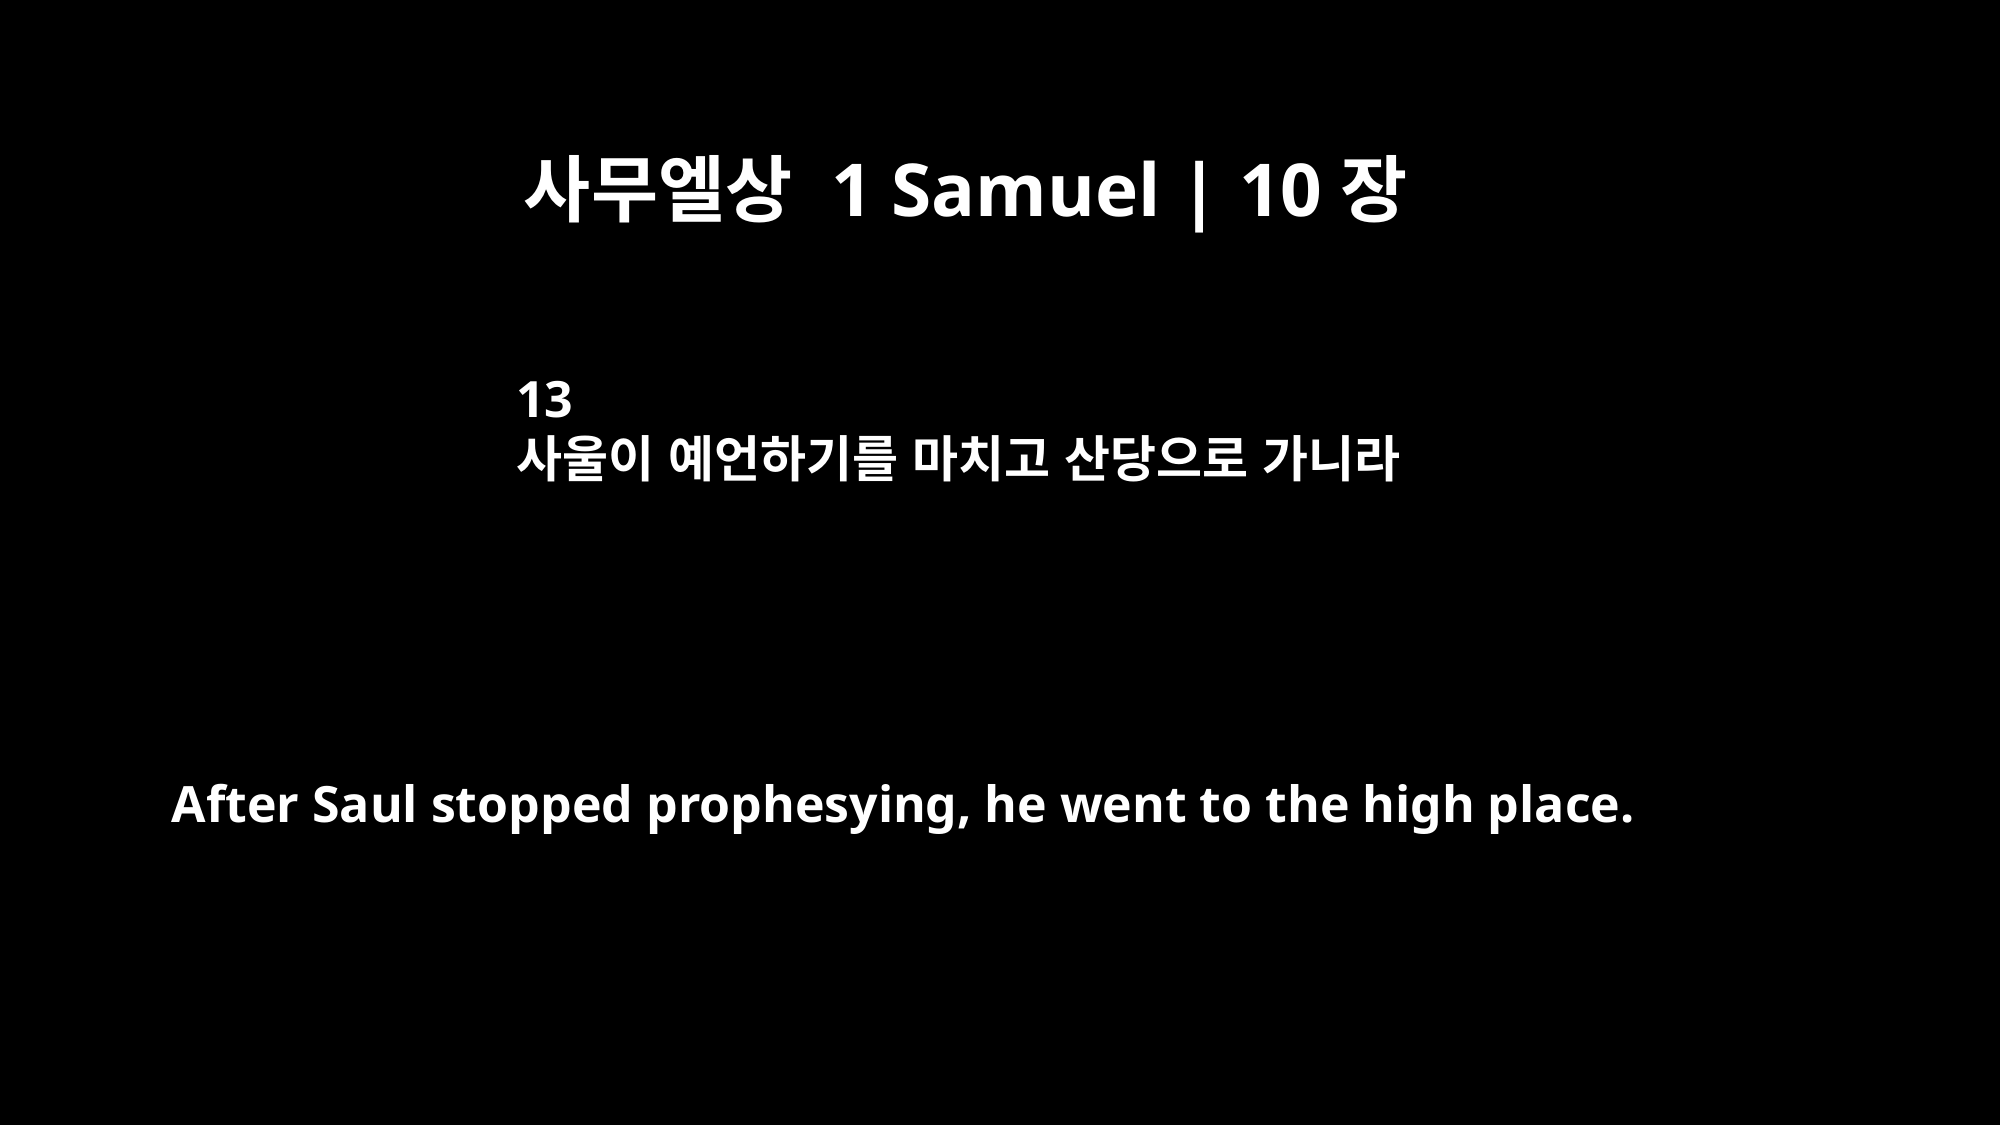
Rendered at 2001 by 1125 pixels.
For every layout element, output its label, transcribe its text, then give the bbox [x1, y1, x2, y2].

text_box 사무엘상 1 Samuel | 10장 [509, 136, 1423, 239]
text_box 13 사울이 예언하기를 마치고 산당으로 가니라 [501, 359, 1416, 495]
text_box After Saul stopped prophesying, he went to the high place. [157, 764, 1651, 840]
